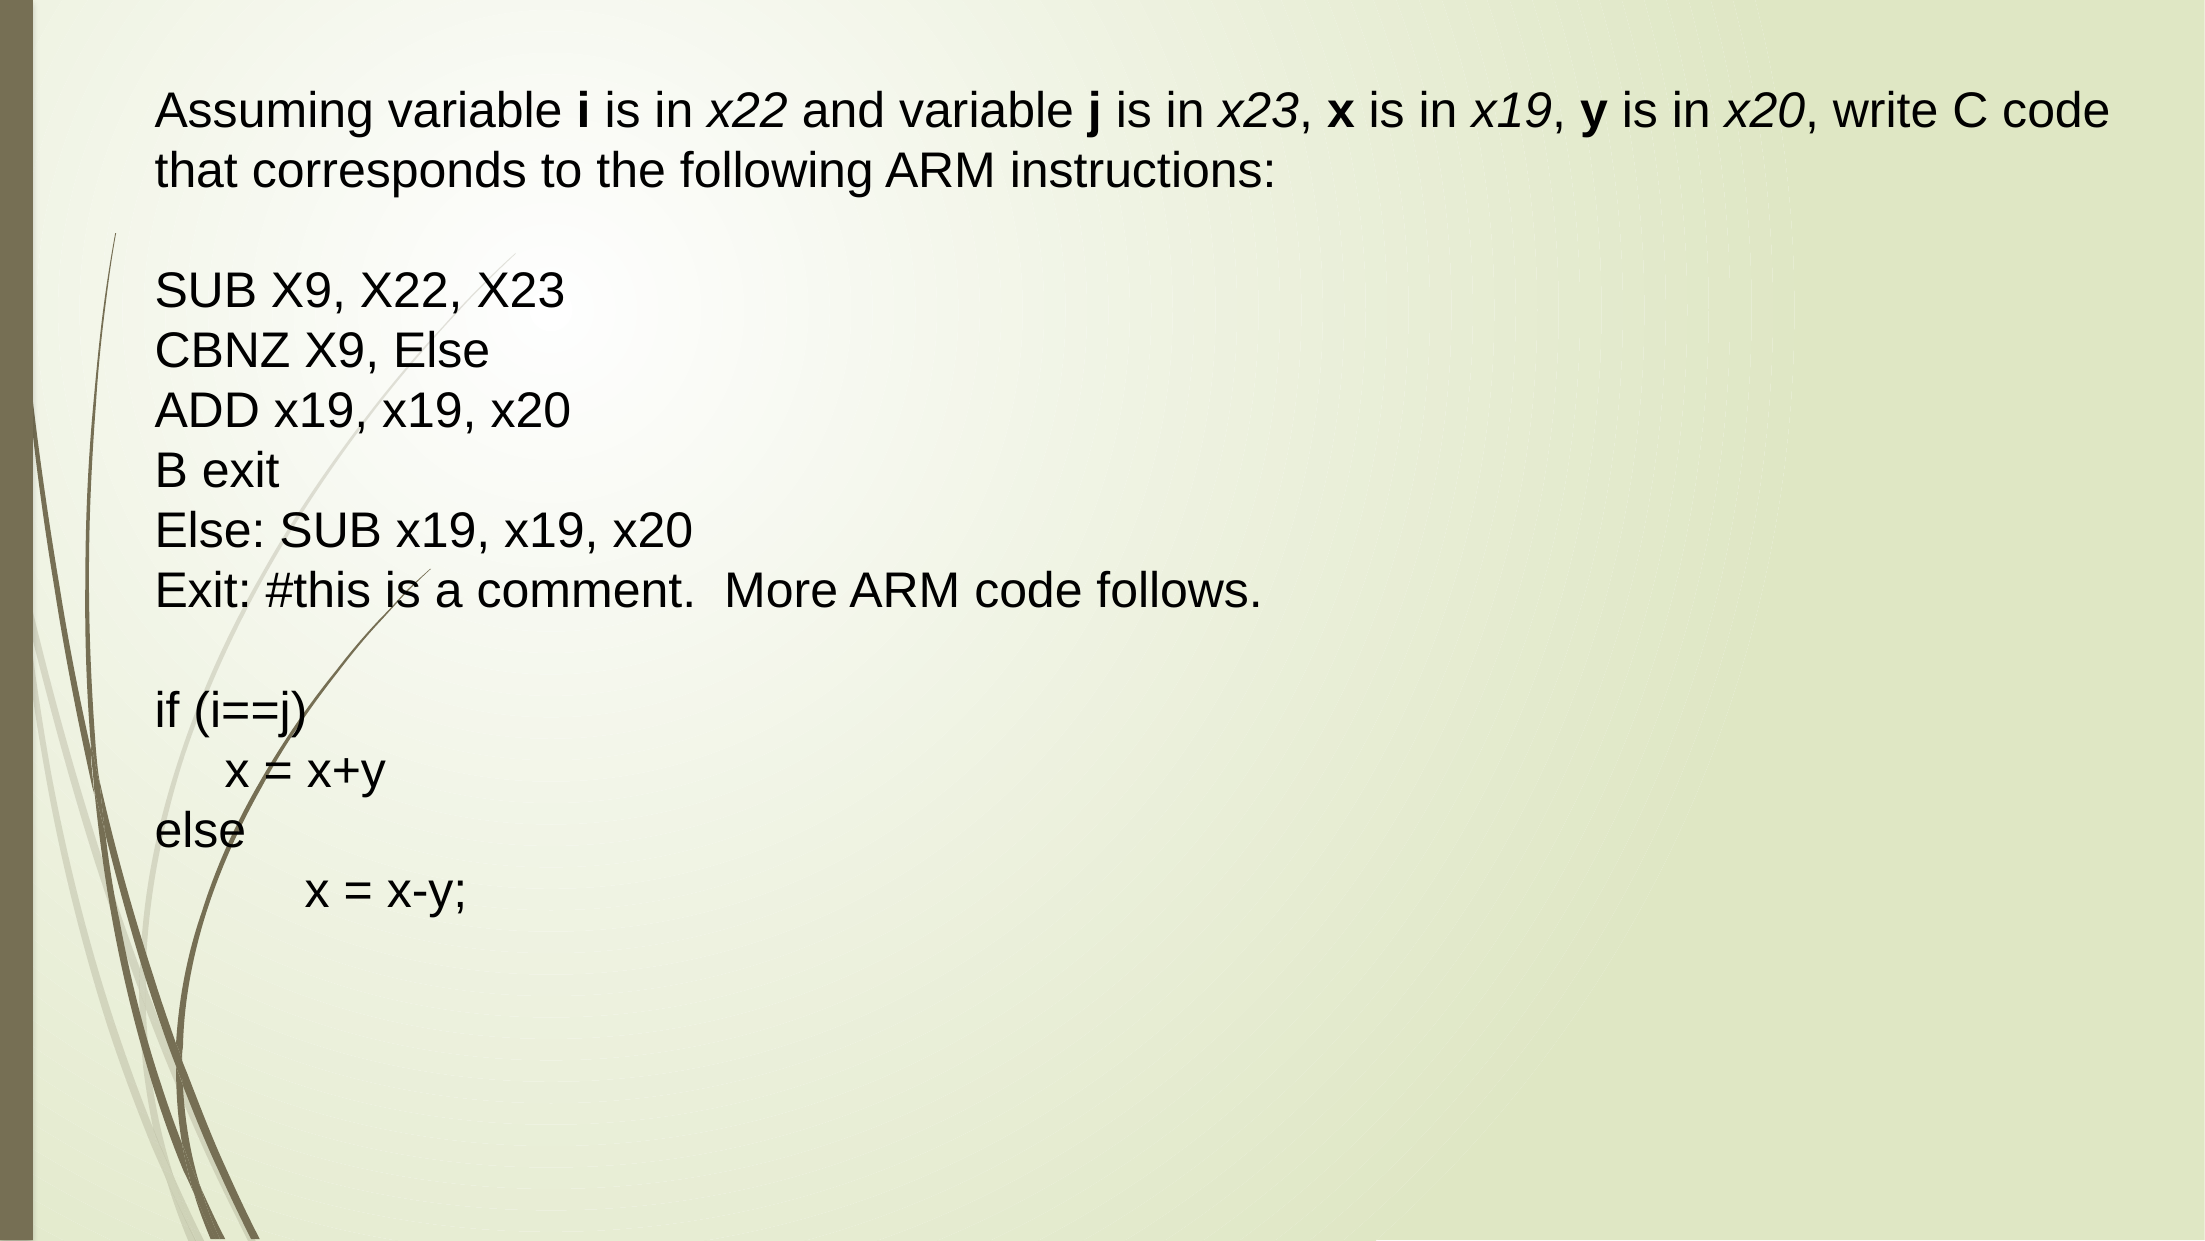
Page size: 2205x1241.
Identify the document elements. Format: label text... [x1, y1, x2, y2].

text_box Assuming variable i is in x22 and variable j is in x23, x is in x19, y is in x20, write C code that corresponds to the following ARM instructions: SUB X9, X22, X23 CBNZ X9, Else ADD x19, x19, x20 B exit Else: SUB x19, x19, x20 Exit: #this is a comment. More ARM code follows. if (i==j) x = x+y else x = x-y; [139, 69, 2128, 1045]
